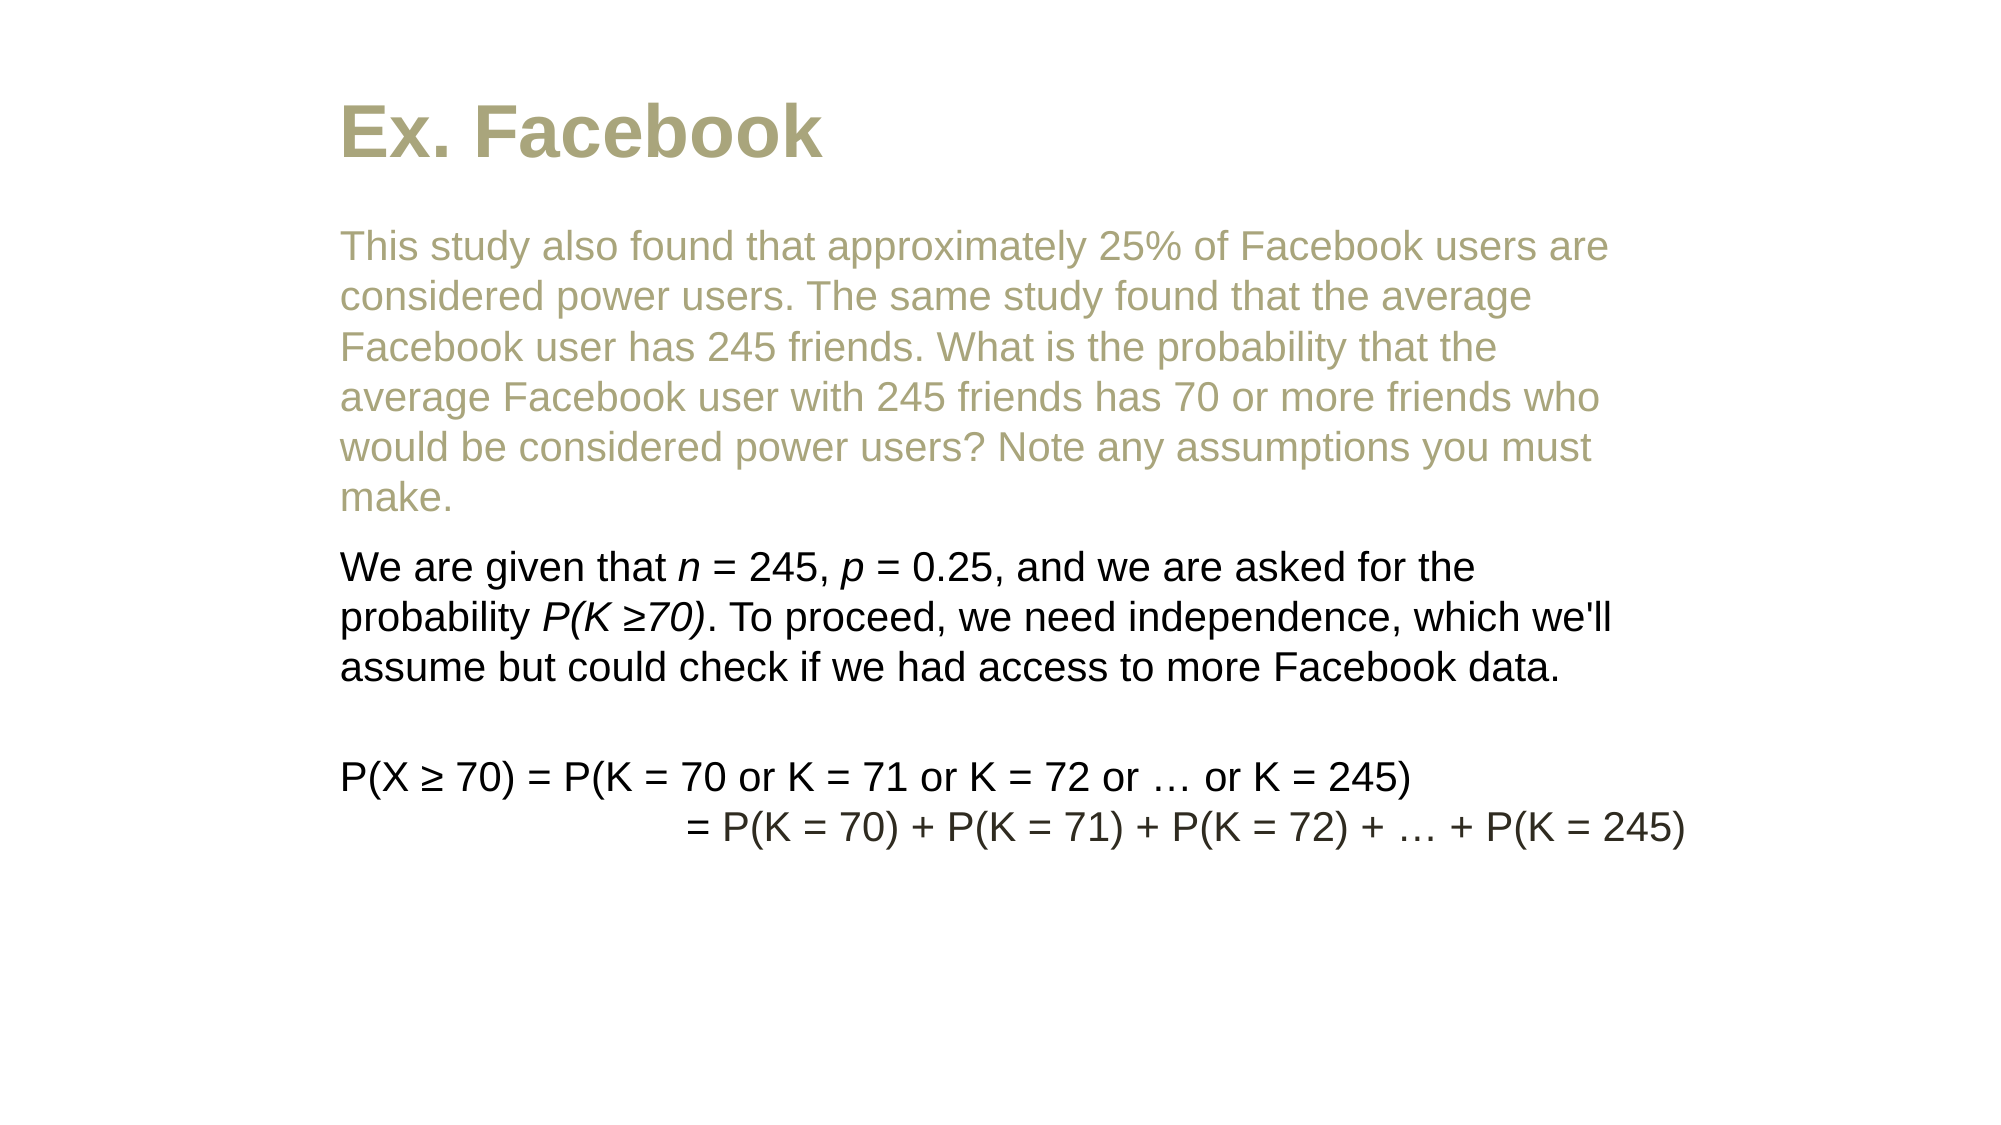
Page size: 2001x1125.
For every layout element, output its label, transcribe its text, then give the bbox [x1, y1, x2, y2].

list P(X ≥ 70) = P(K = 70 or K = 71 or K = 72 or … or K = 245) = P(K = 70) + P(K = 71) + P(K = 72) + … + P(K = 245) [325, 734, 1808, 1006]
title Ex. Facebook [324, 0, 1675, 188]
list This study also found that approximately 25% of Facebook users are considered power users. The same study found that the average Facebook user has 245 friends. What is the probability that the average Facebook user with 245 friends has 70 or more friends who would be considered power users? Note any assumptions you must make. We are given that n = 245, p = 0.25, and we are asked for the probability P(K ≥70). To proceed, we need independence, which we'll assume but could check if we had access to more Facebook data. [325, 204, 1675, 718]
